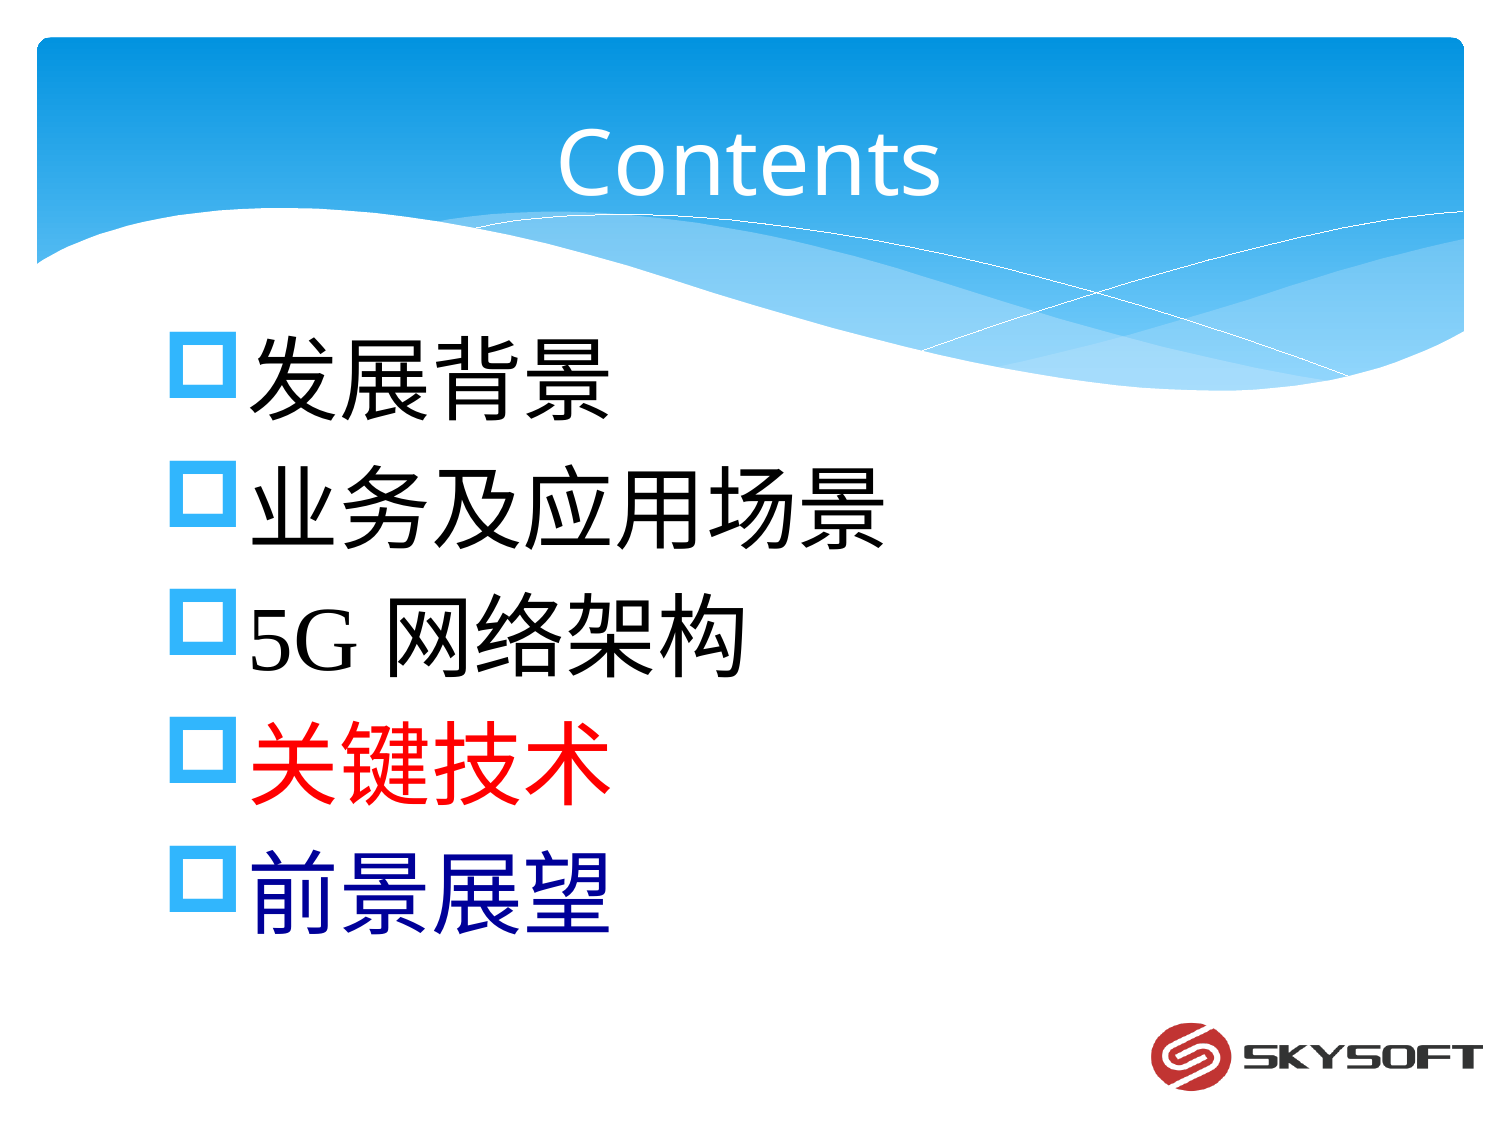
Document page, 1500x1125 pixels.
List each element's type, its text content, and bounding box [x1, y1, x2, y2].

title Contents [75, 55, 1425, 261]
picture [1145, 1021, 1483, 1092]
list 发展背景 业务及应用场景 5G网络架构 关键技术 前景展望 [147, 314, 1363, 1012]
